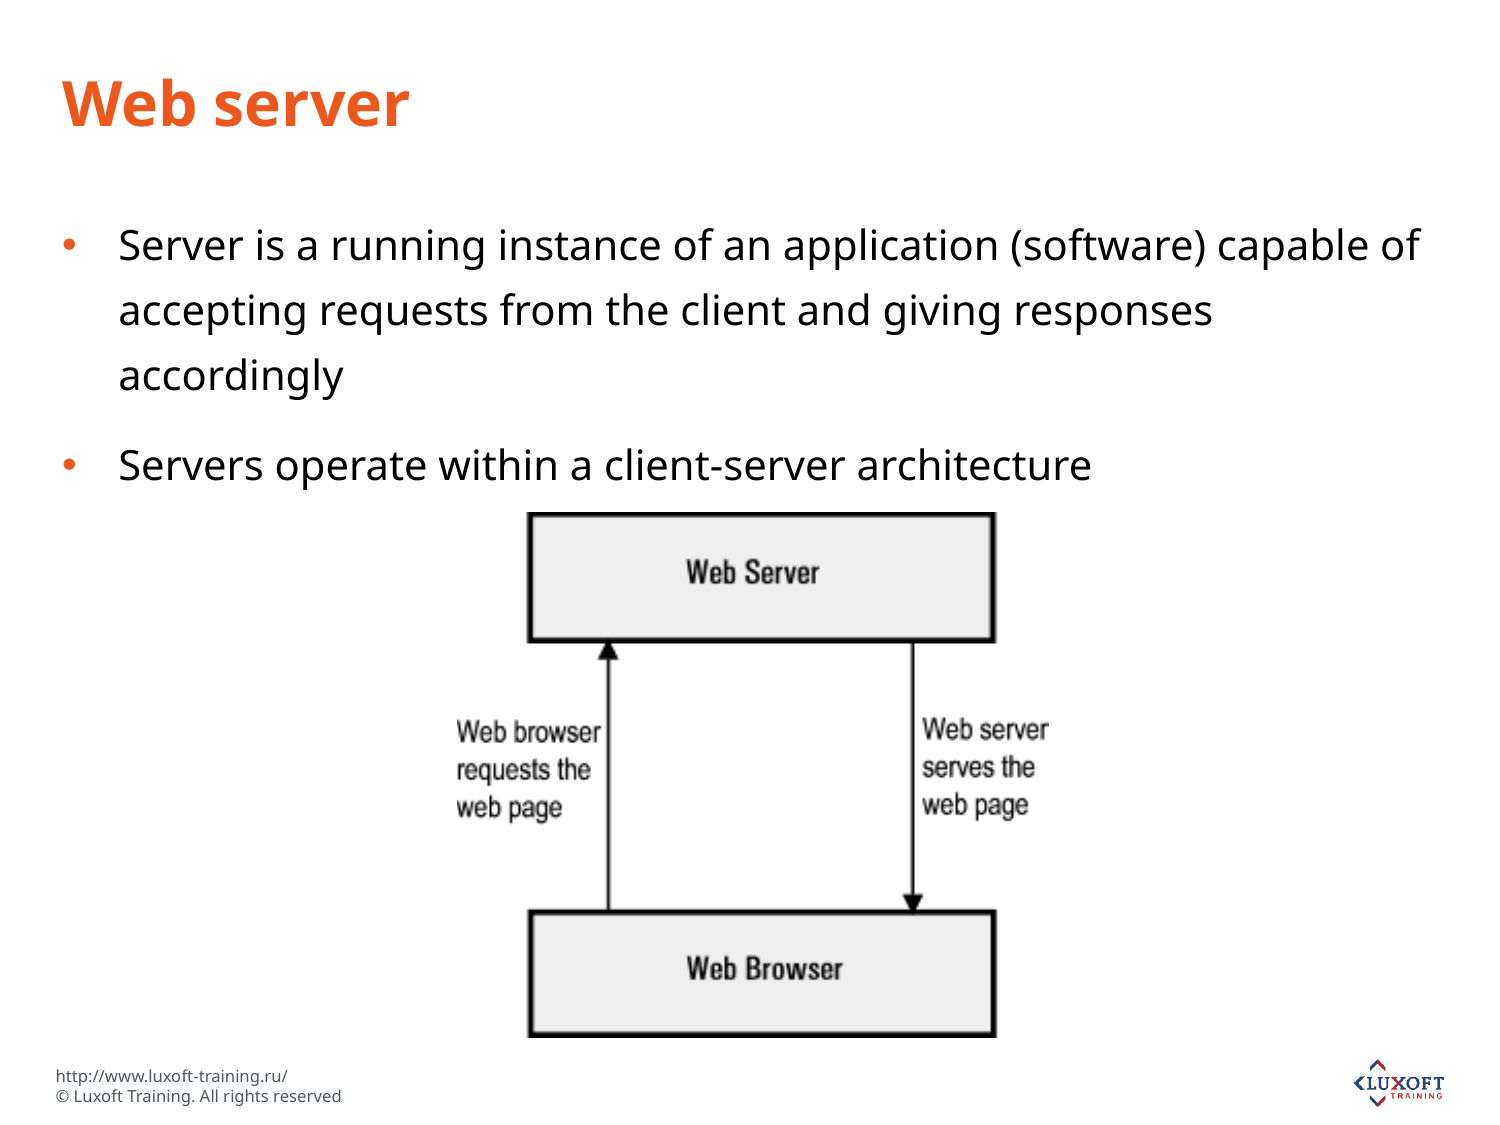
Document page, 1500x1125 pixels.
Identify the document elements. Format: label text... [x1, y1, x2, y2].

title Web server [47, 59, 1457, 143]
picture [457, 512, 1049, 1038]
list Server is a running instance of an application (software) capable of accepting requests from the client and giving responses accordingly Servers operate within a client-server architecture [47, 196, 1457, 1018]
picture [1339, 1059, 1458, 1107]
